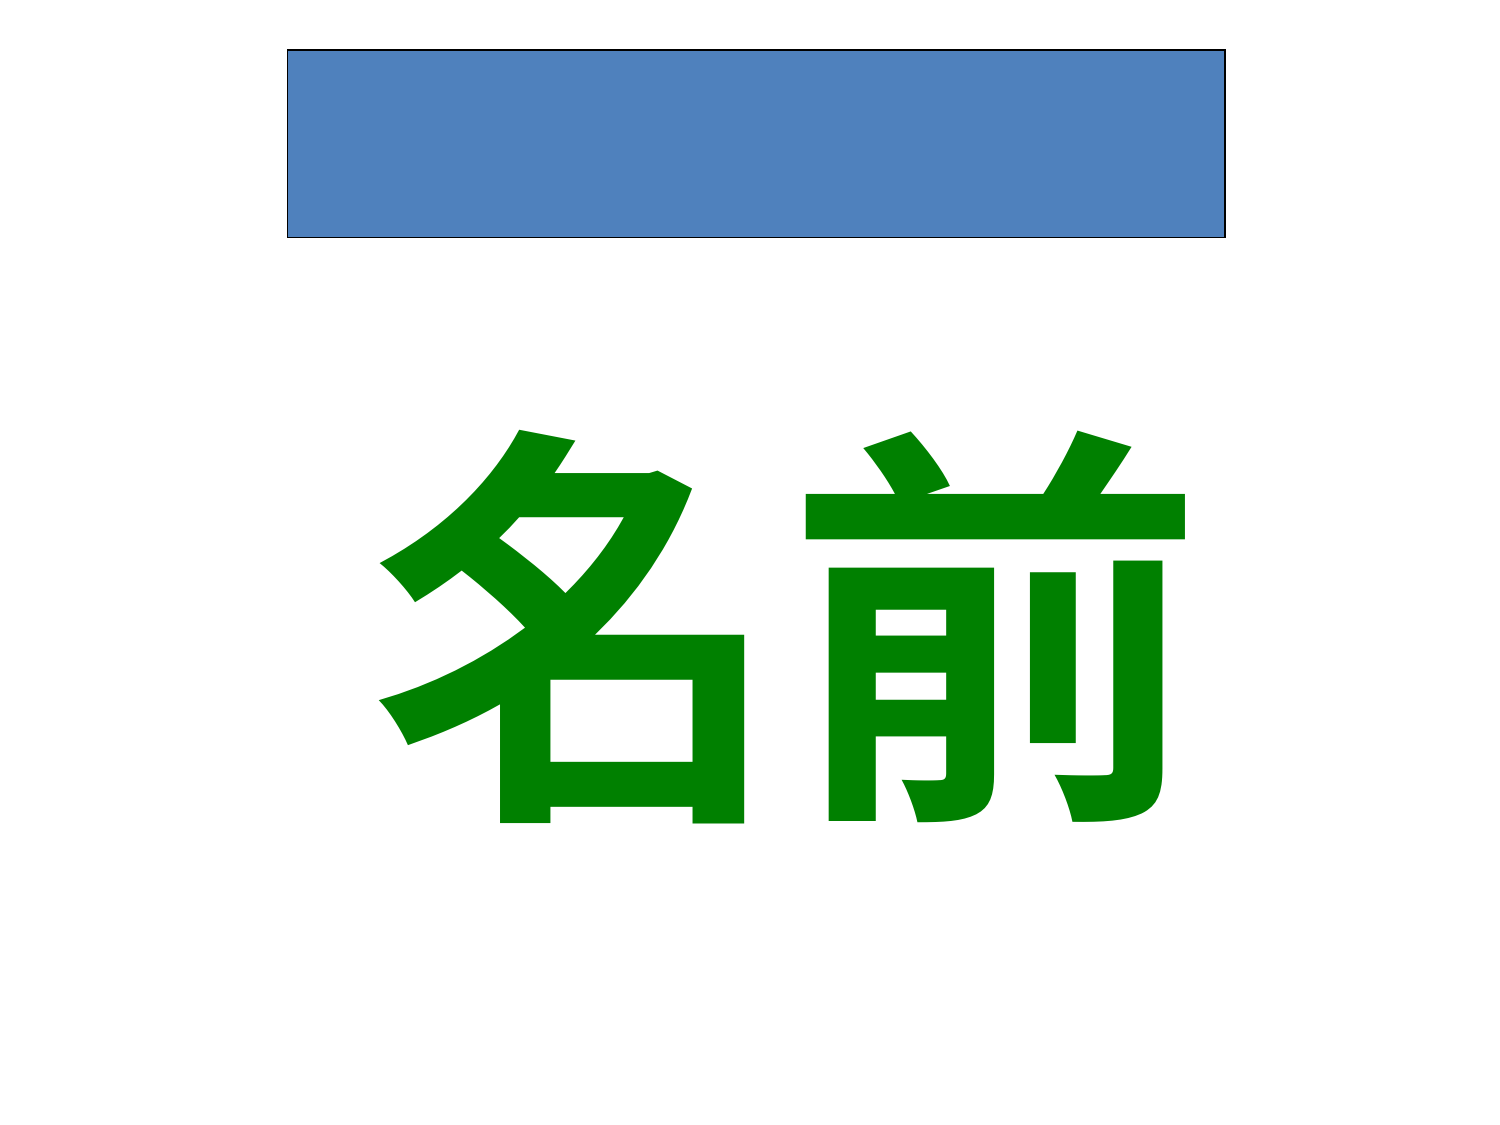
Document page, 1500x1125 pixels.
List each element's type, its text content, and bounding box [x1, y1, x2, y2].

text_box [287, 50, 1225, 238]
title なまえ [75, 45, 1425, 233]
list 名前 [150, 362, 1425, 1005]
